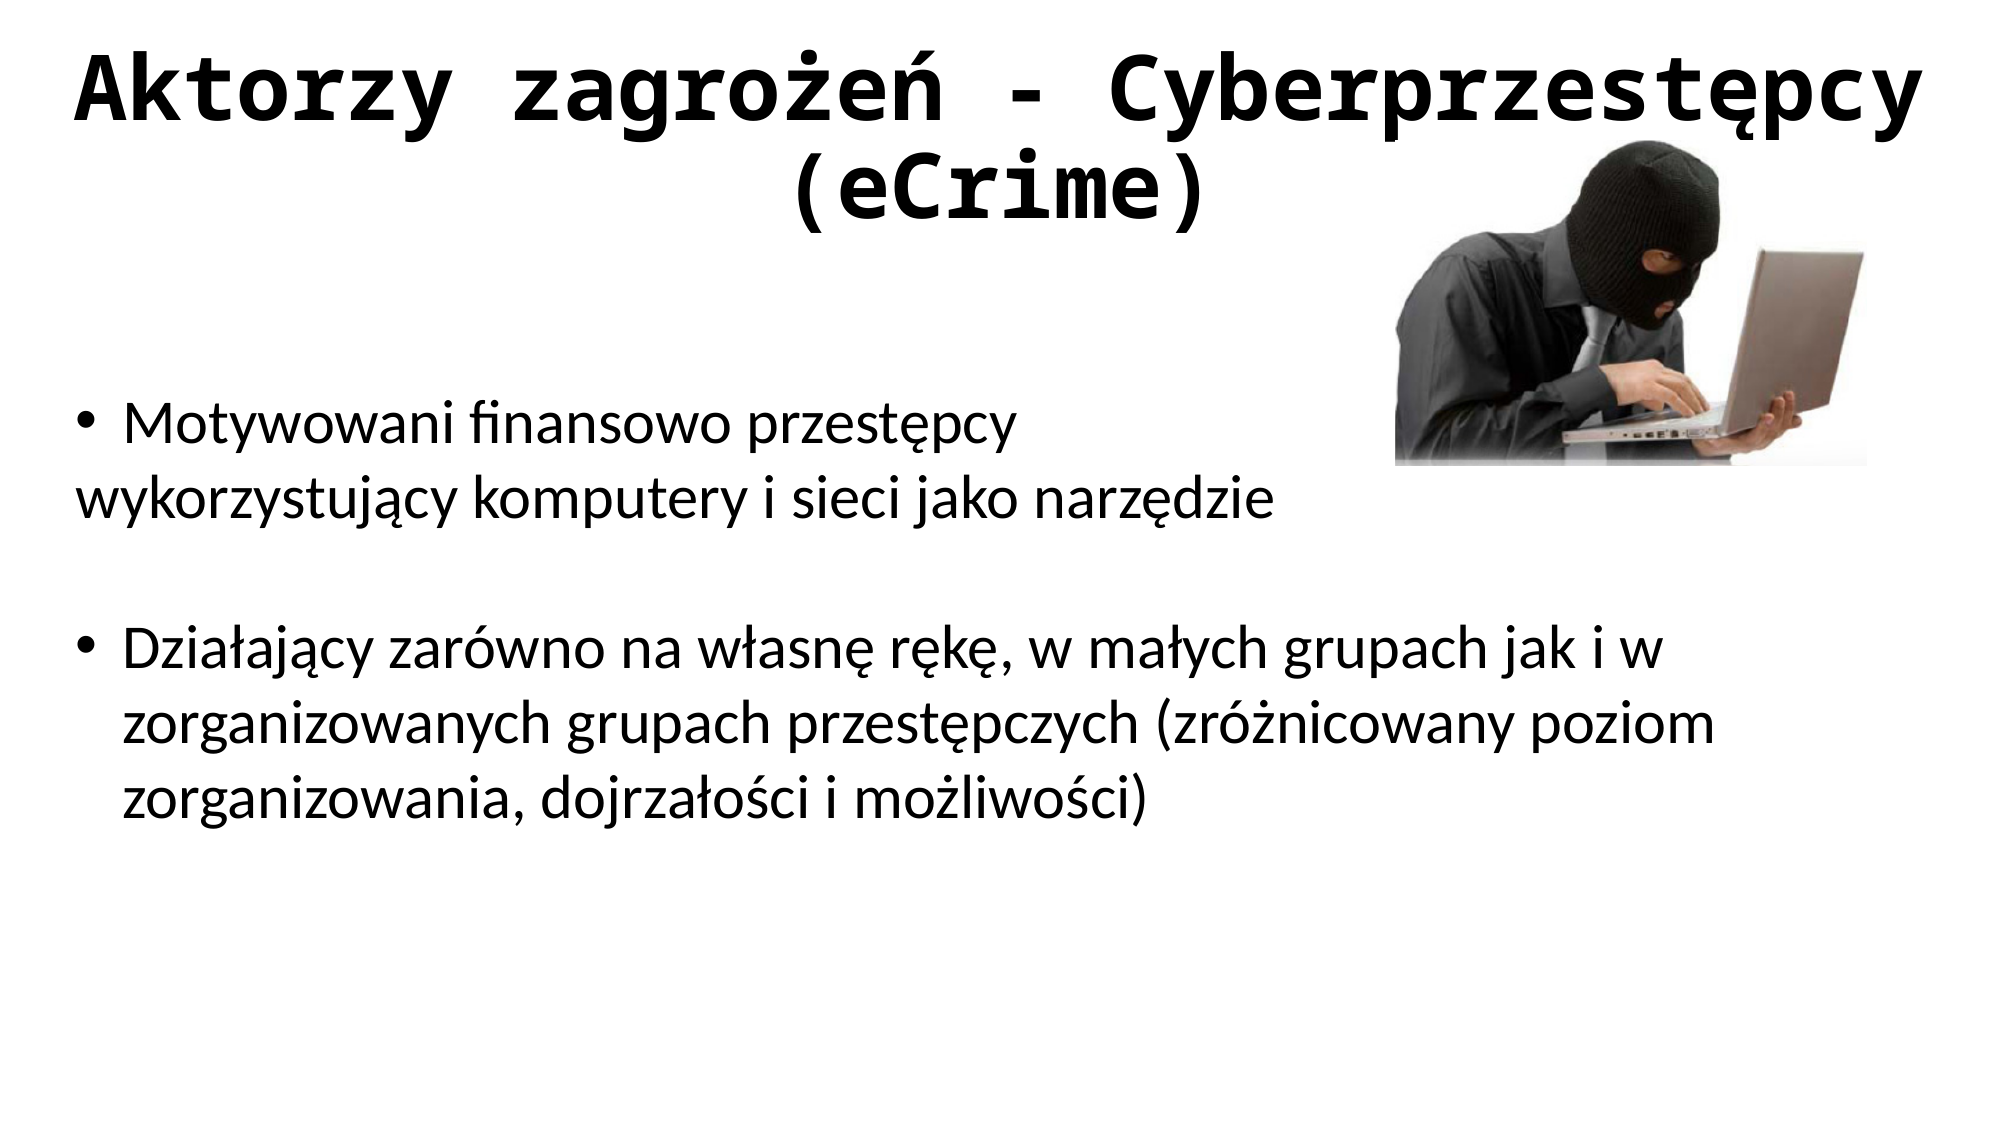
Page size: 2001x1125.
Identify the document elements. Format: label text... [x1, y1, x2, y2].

picture [1395, 140, 1867, 466]
title Aktorzy zagrożeń - Cyberprzestępcy (eCrime) [33, 40, 1967, 241]
text_box Motywowani finansowo przestępcy wykorzystujący komputery i sieci jako narzędzie Działający zarówno na własnę rękę, w małych grupach jak i w zorganizowanych grupach przestępczych (zróżnicowany poziom zorganizowania, dojrzałości i możliwości) [60, 373, 1940, 914]
